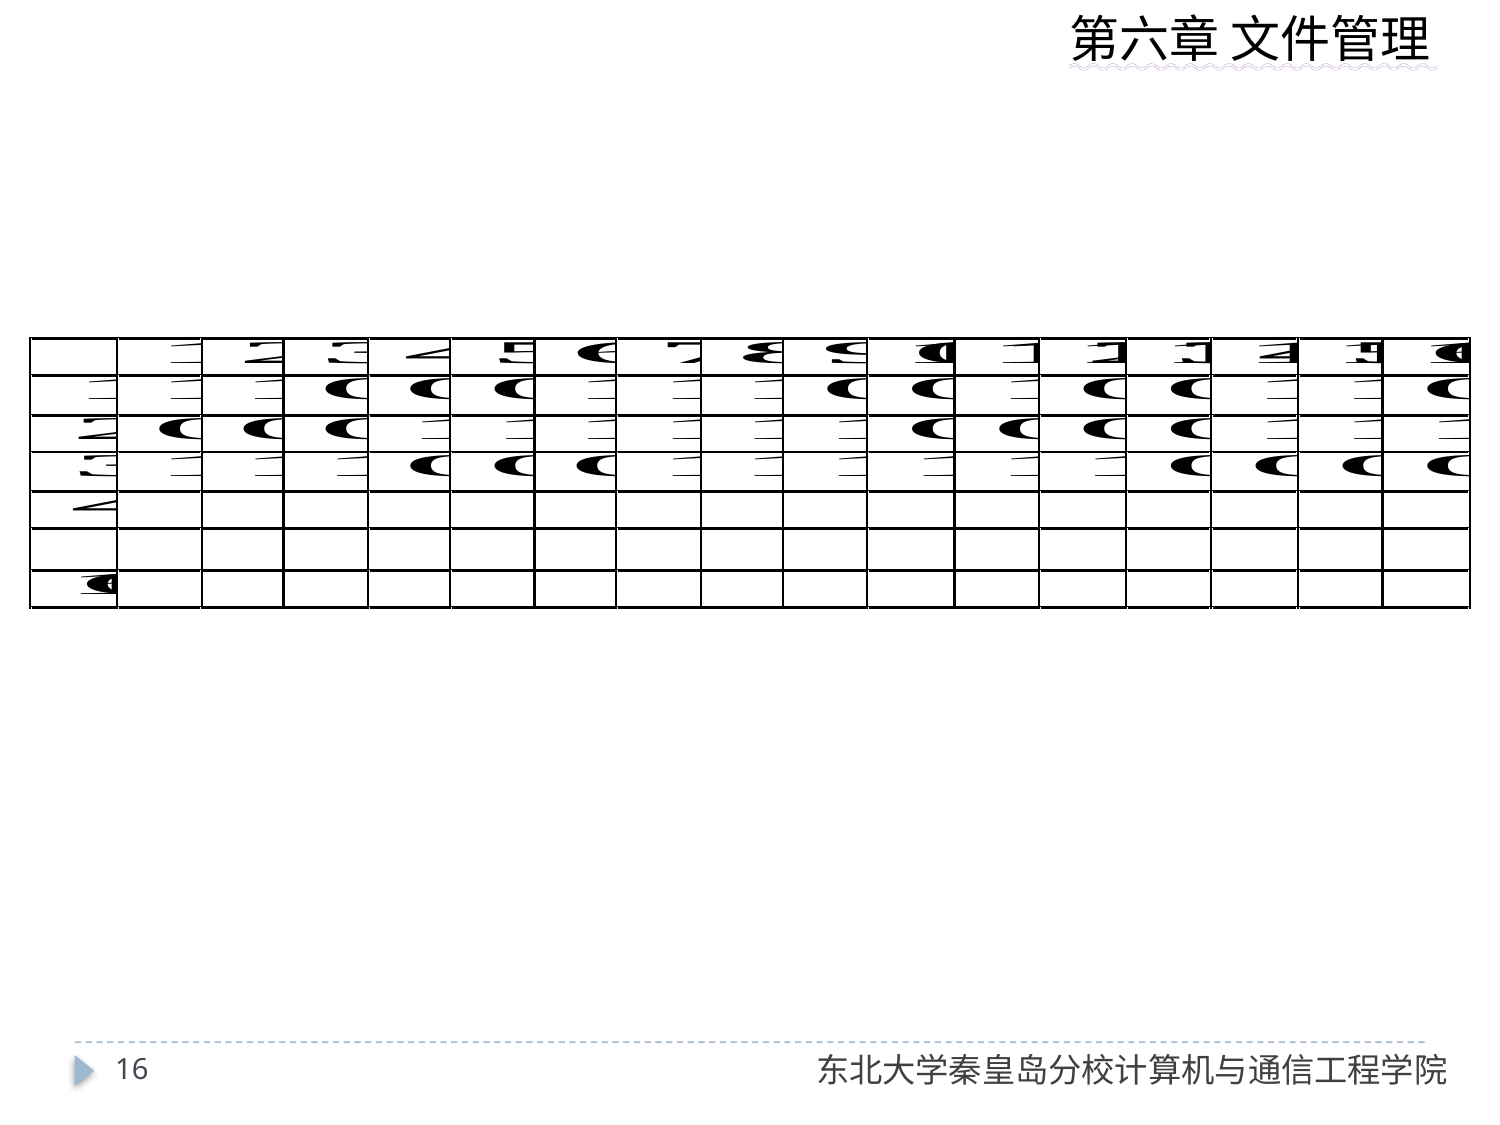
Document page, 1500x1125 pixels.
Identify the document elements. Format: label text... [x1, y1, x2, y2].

slide_number 16 [100, 1042, 426, 1103]
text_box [0, 337, 1500, 792]
